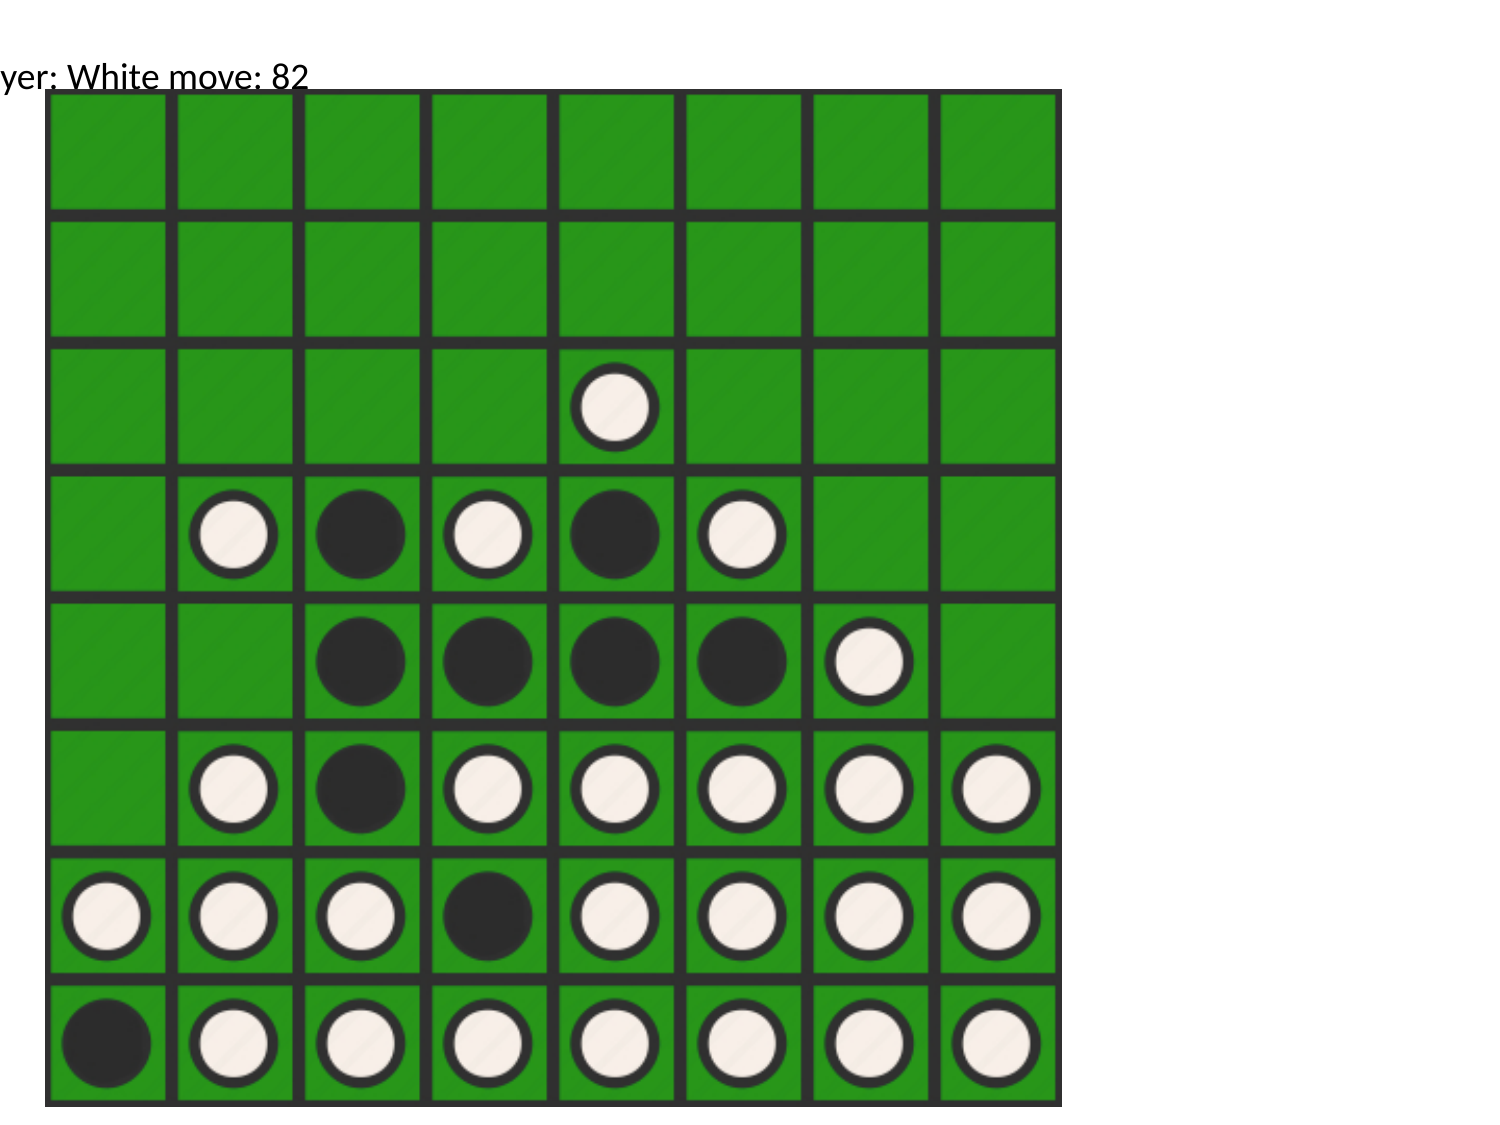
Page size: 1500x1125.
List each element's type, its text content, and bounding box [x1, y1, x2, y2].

picture [44, 89, 1062, 1107]
text_box turn: 30 player: White move: 82 [0, 44, 325, 105]
